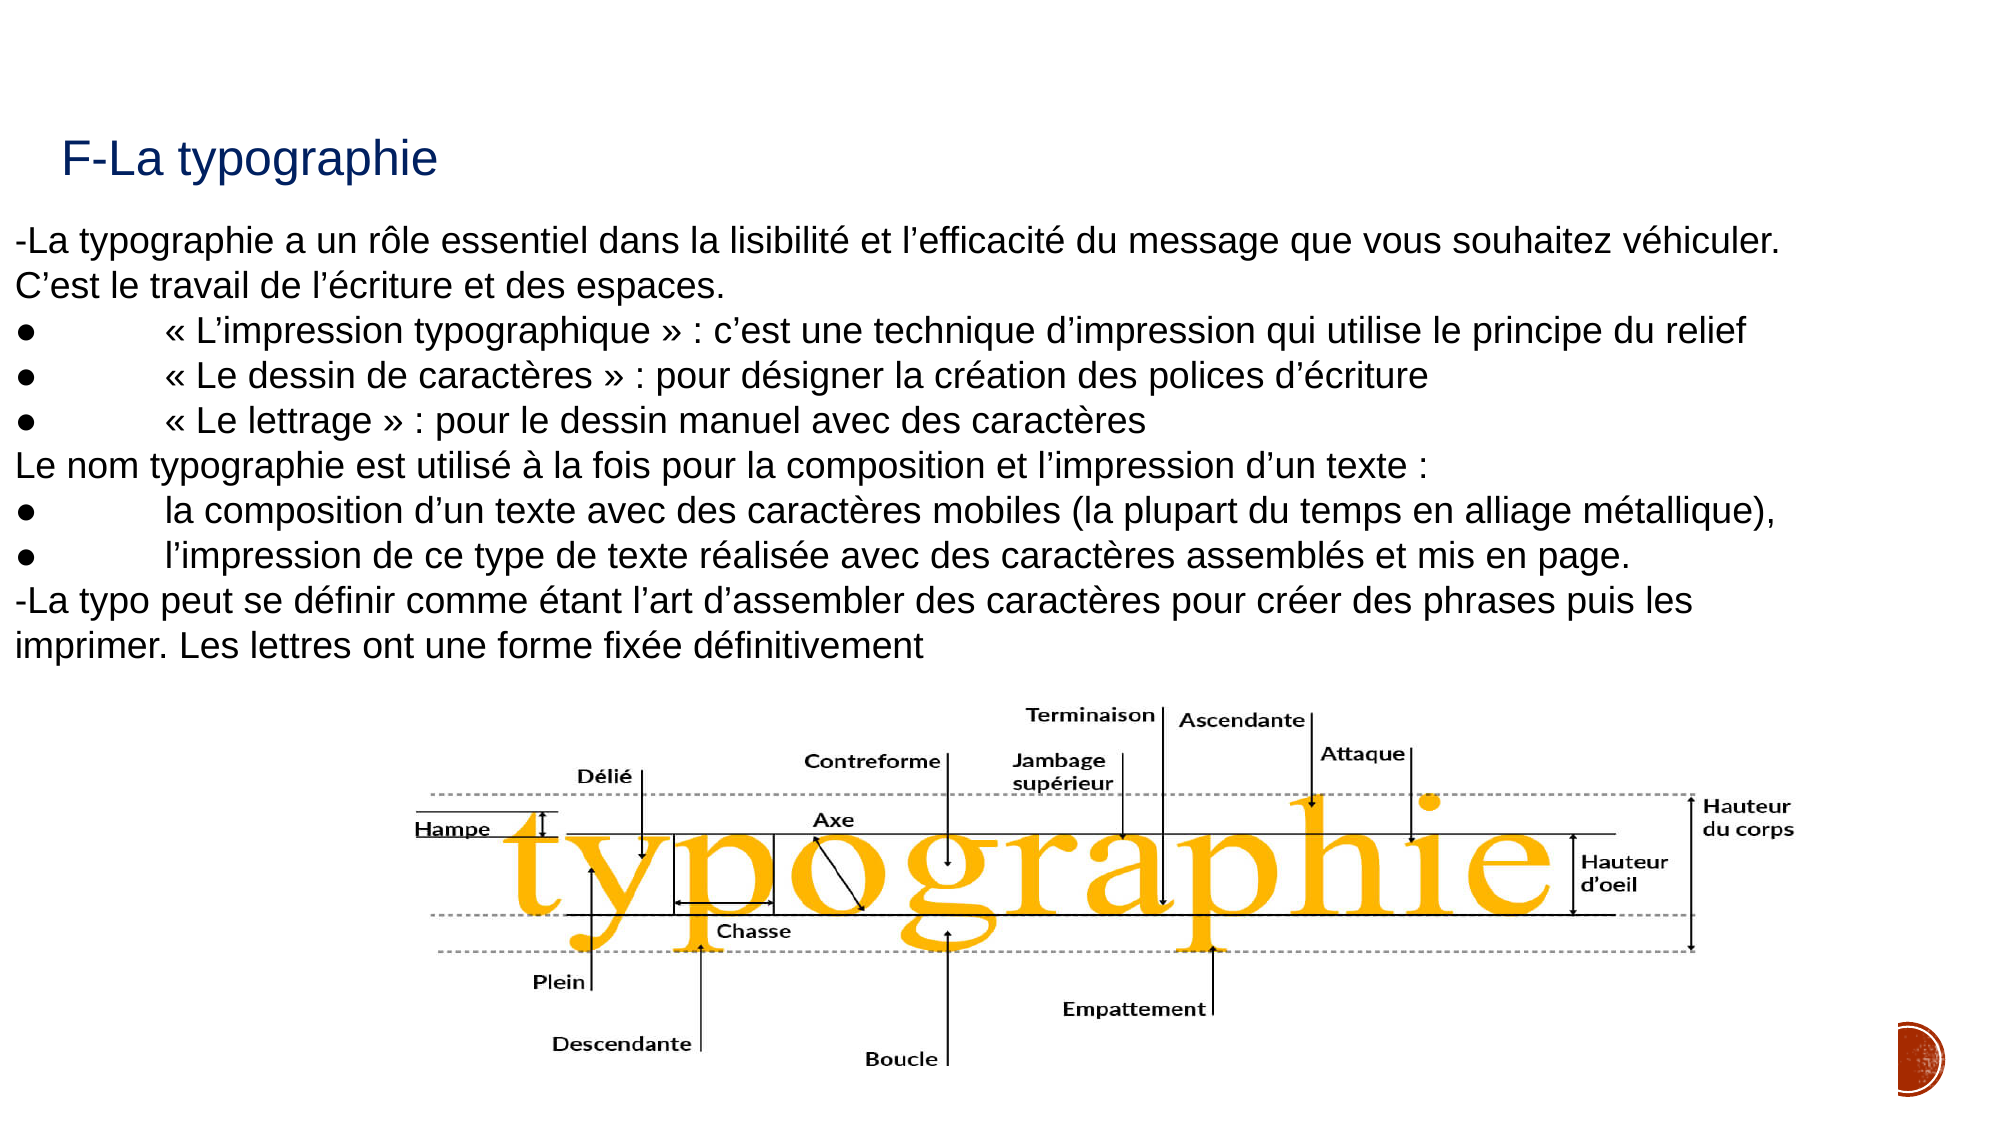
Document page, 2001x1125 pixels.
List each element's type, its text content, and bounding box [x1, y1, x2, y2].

text_box -La typographie a un rôle essentiel dans la lisibilité et l’efficacité du message que vous souhaitez véhiculer. C’est le travail de l’écriture et des espaces. ● « L’impression typographique » : c’est une technique d’impression qui utilise le principe du relief ● « Le dessin de caractères » : pour désigner la création des polices d’écriture ● « Le lettrage » : pour le dessin manuel avec des caractères Le nom typographie est utilisé à la fois pour la composition et l’impression d’un texte : ● la composition d’un texte avec des caractères mobiles (la plupart du temps en alliage métallique), ● l’impression de ce type de texte réalisée avec des caractères assemblés et mis en page. -La typo peut se définir comme étant l’art d’assembler des caractères pour créer des phrases puis les imprimer. Les lettres ont une forme fixée définitivement [0, 209, 1851, 674]
text_box F-La typographie [32, 118, 852, 193]
picture [246, 645, 1898, 1125]
